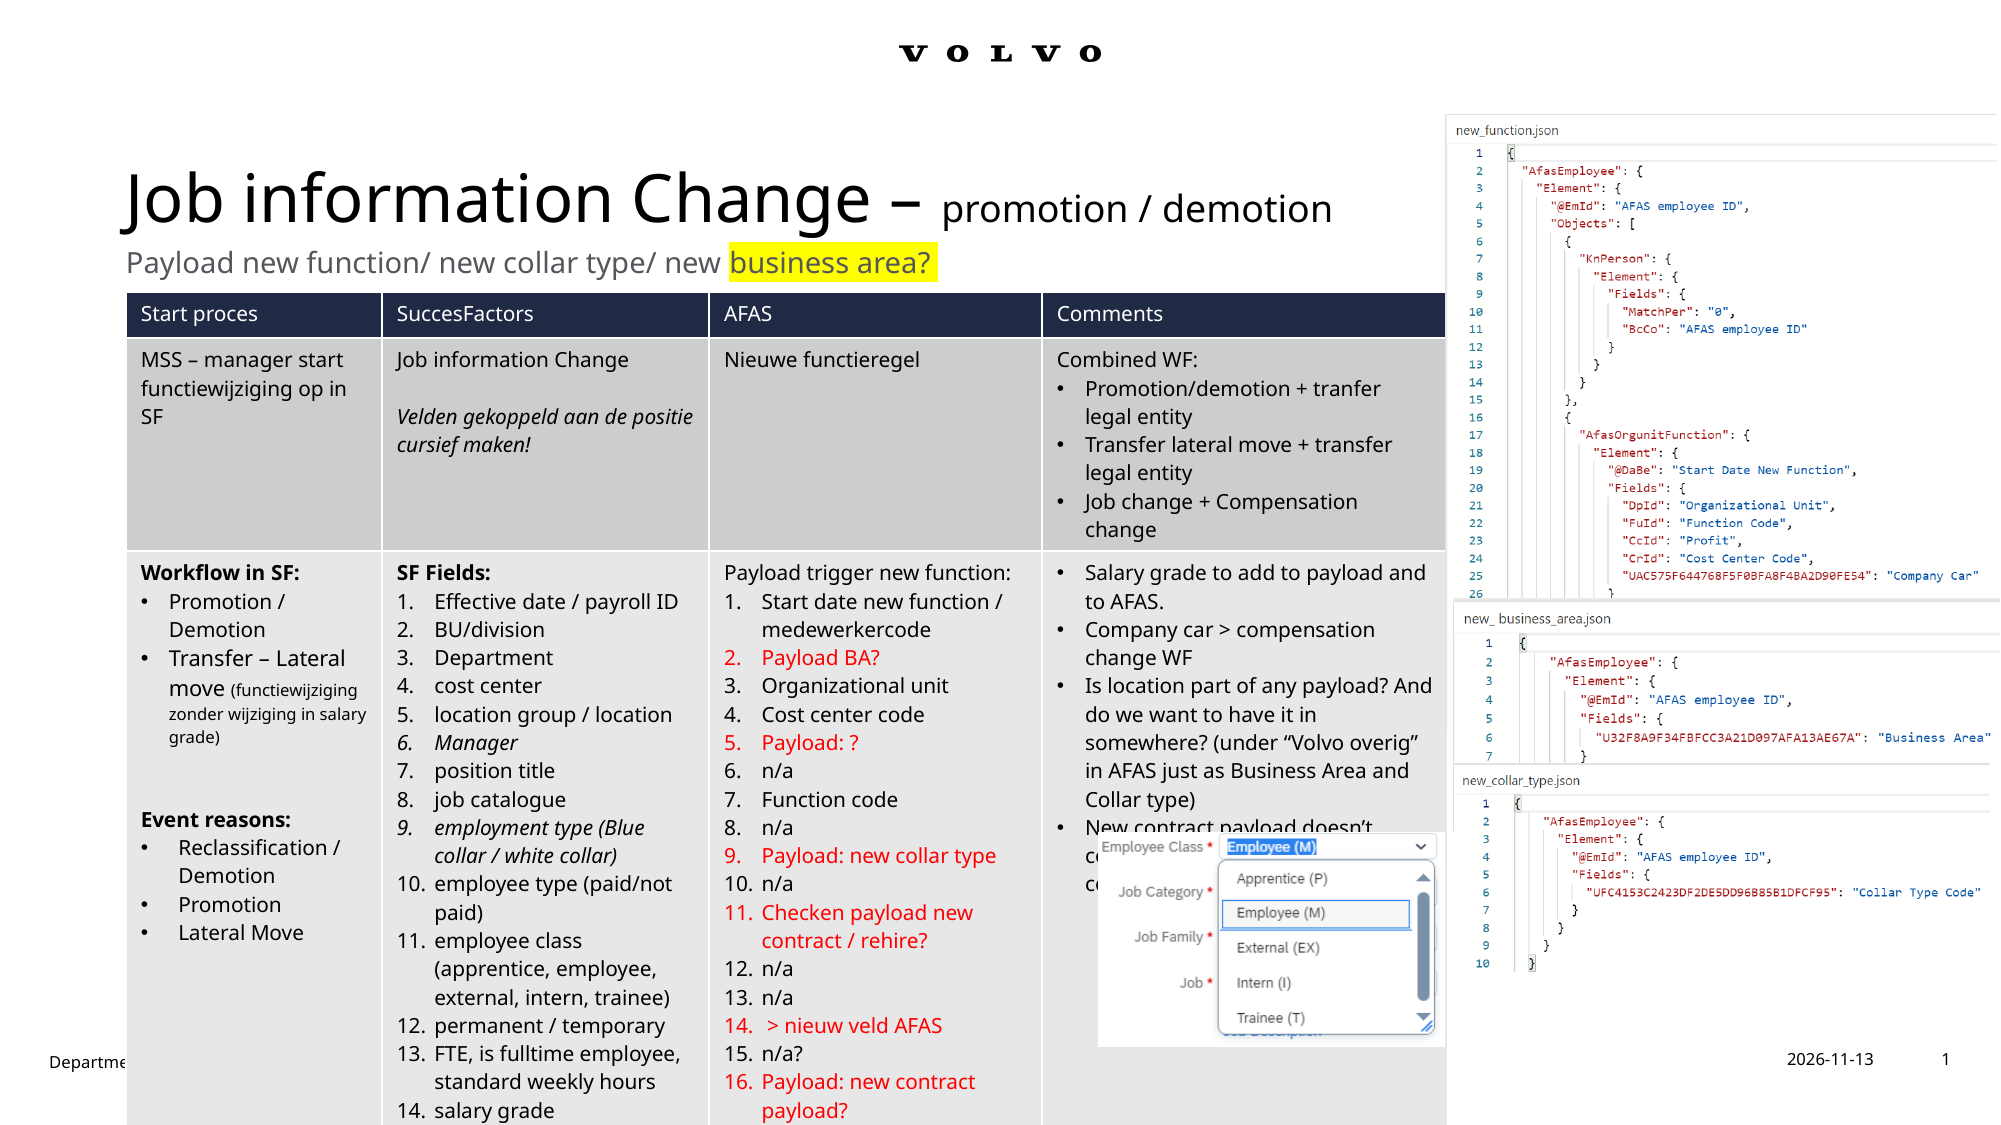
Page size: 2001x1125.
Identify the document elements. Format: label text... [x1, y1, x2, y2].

table_cell Salary grade to add to payload and to AFAS. Company car > compensation change WF Is location part of any payload? And do we want to have it in somewhere? (under “Volvo overig” in AFAS just as Business Area and Collar type) New contract payload doesn’t contain enddate – check sheet new contract payload for more details. [1043, 552, 1447, 1125]
table_header SuccesFactors [383, 293, 708, 337]
table_header Comments [1043, 293, 1440, 337]
table_cell Nieuwe functieregel [710, 339, 1041, 550]
footer Department name | Document name/ Issuer | Classification [49, 1046, 125, 1072]
table_cell Workflow in SF: Promotion / Demotion Transfer – Lateral move (functiewijziging zonder wijziging in salary grade) Event reasons: Reclassification / Demotion Promotion Lateral Move [127, 552, 381, 1125]
picture [1445, 114, 2000, 993]
list Payload new function/ new collar type/ new business area? [125, 239, 1440, 291]
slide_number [1720, 1046, 1874, 1072]
slide_number 1 [1874, 1046, 1951, 1072]
table_cell Combined WF: Promotion/demotion + tranfer legal entity Transfer lateral move + transfer legal entity Job change + Compensation change [1043, 339, 1440, 550]
table_cell Job information Change Velden gekoppeld aan de positie cursief maken! [383, 339, 708, 550]
title Job information Change – promotion / demotion [125, 155, 1440, 237]
table_header AFAS [710, 293, 1041, 337]
picture [899, 45, 1101, 62]
table_cell SF Fields: Effective date / payroll ID BU/division Department cost center location group / location Manager position title job catalogue employment type (Blue collar / white collar) employee type (paid/not paid) employee class (apprentice, employee, external, intern, trainee) permanent / temporary FTE, is fulltime employee, standard weekly hours salary grade Probationary end date contract end date. [383, 552, 708, 1125]
table_cell MSS – manager start functiewijziging op in SF [127, 339, 381, 550]
table_cell Payload trigger new function: Start date new function / medewerkercode Payload BA? Organizational unit Cost center code Payload: ? n/a Function code n/a Payload: new collar type n/a Checken payload new contract / rehire? n/a n/a > nieuw veld AFAS n/a? Payload: new contract payload? [710, 552, 1041, 1125]
picture [1098, 831, 1445, 1047]
table_header Start proces [127, 293, 381, 337]
